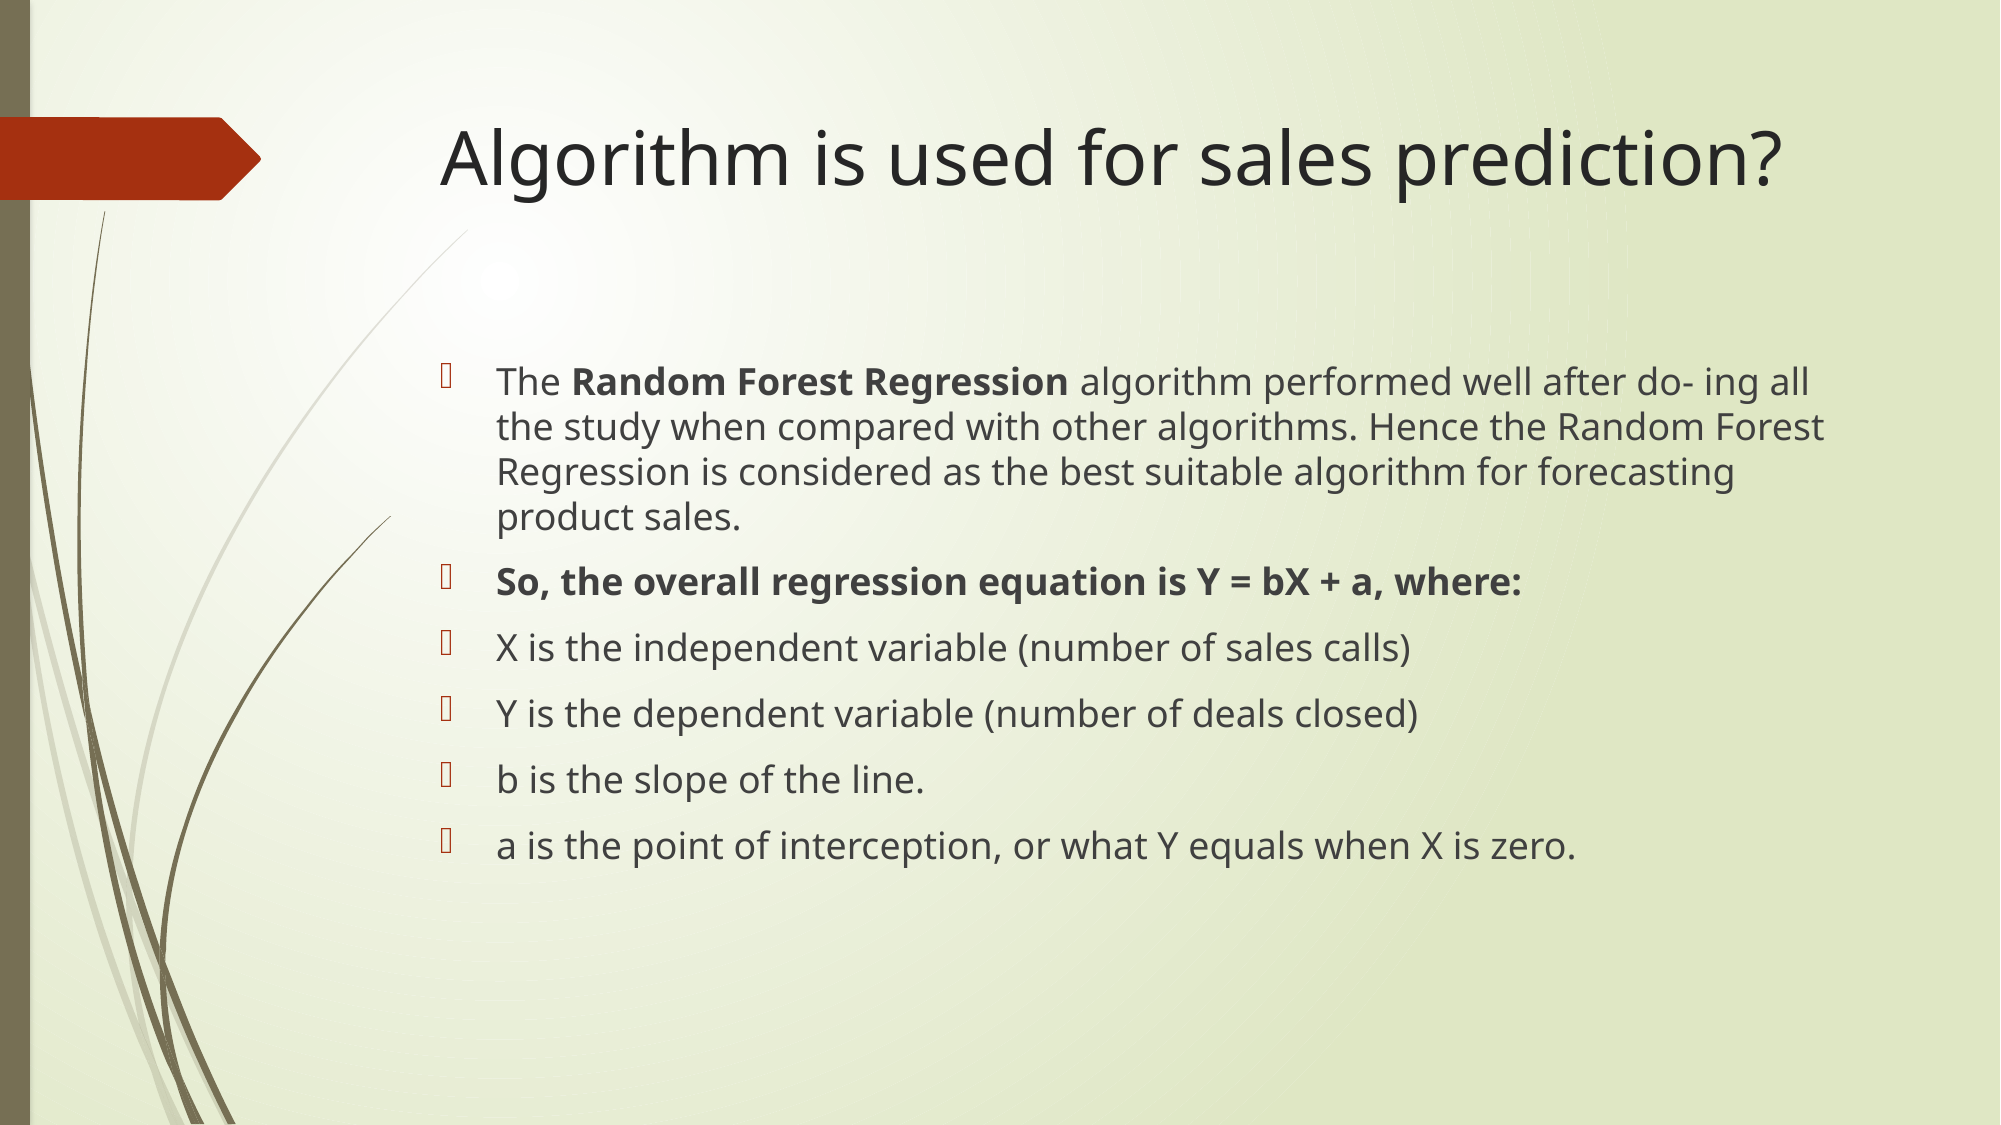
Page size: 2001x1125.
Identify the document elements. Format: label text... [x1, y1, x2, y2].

title Algorithm is used for sales prediction? [425, 102, 1888, 313]
list The Random Forest Regression algorithm performed well after do- ing all the study when compared with other algorithms. Hence the Random Forest Regression is considered as the best suitable algorithm for forecasting product sales. So, the overall regression equation is Y = bX + a, where: X is the independent variable (number of sales calls) Y is the dependent variable (number of deals closed) b is the slope of the line. a is the point of interception, or what Y equals when X is zero. [424, 350, 1888, 970]
